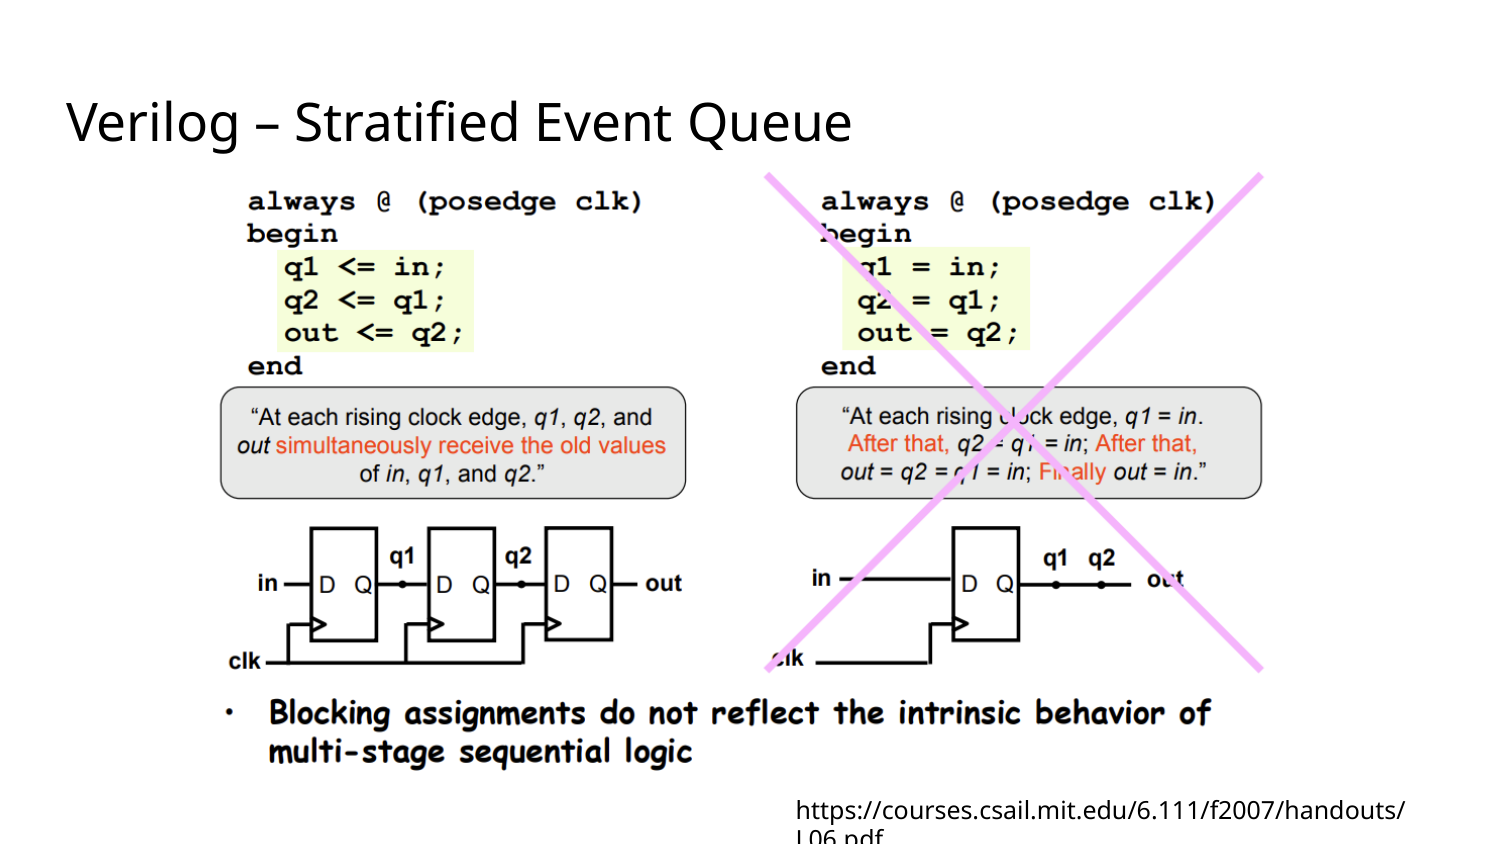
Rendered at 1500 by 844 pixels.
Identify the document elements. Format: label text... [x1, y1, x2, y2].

title Verilog – Stratified Event Queue [51, 72, 1449, 167]
text_box https://courses.csail.mit.edu/6.111/f2007/handouts/L06.pdf [780, 779, 1500, 844]
picture [158, 166, 1342, 780]
